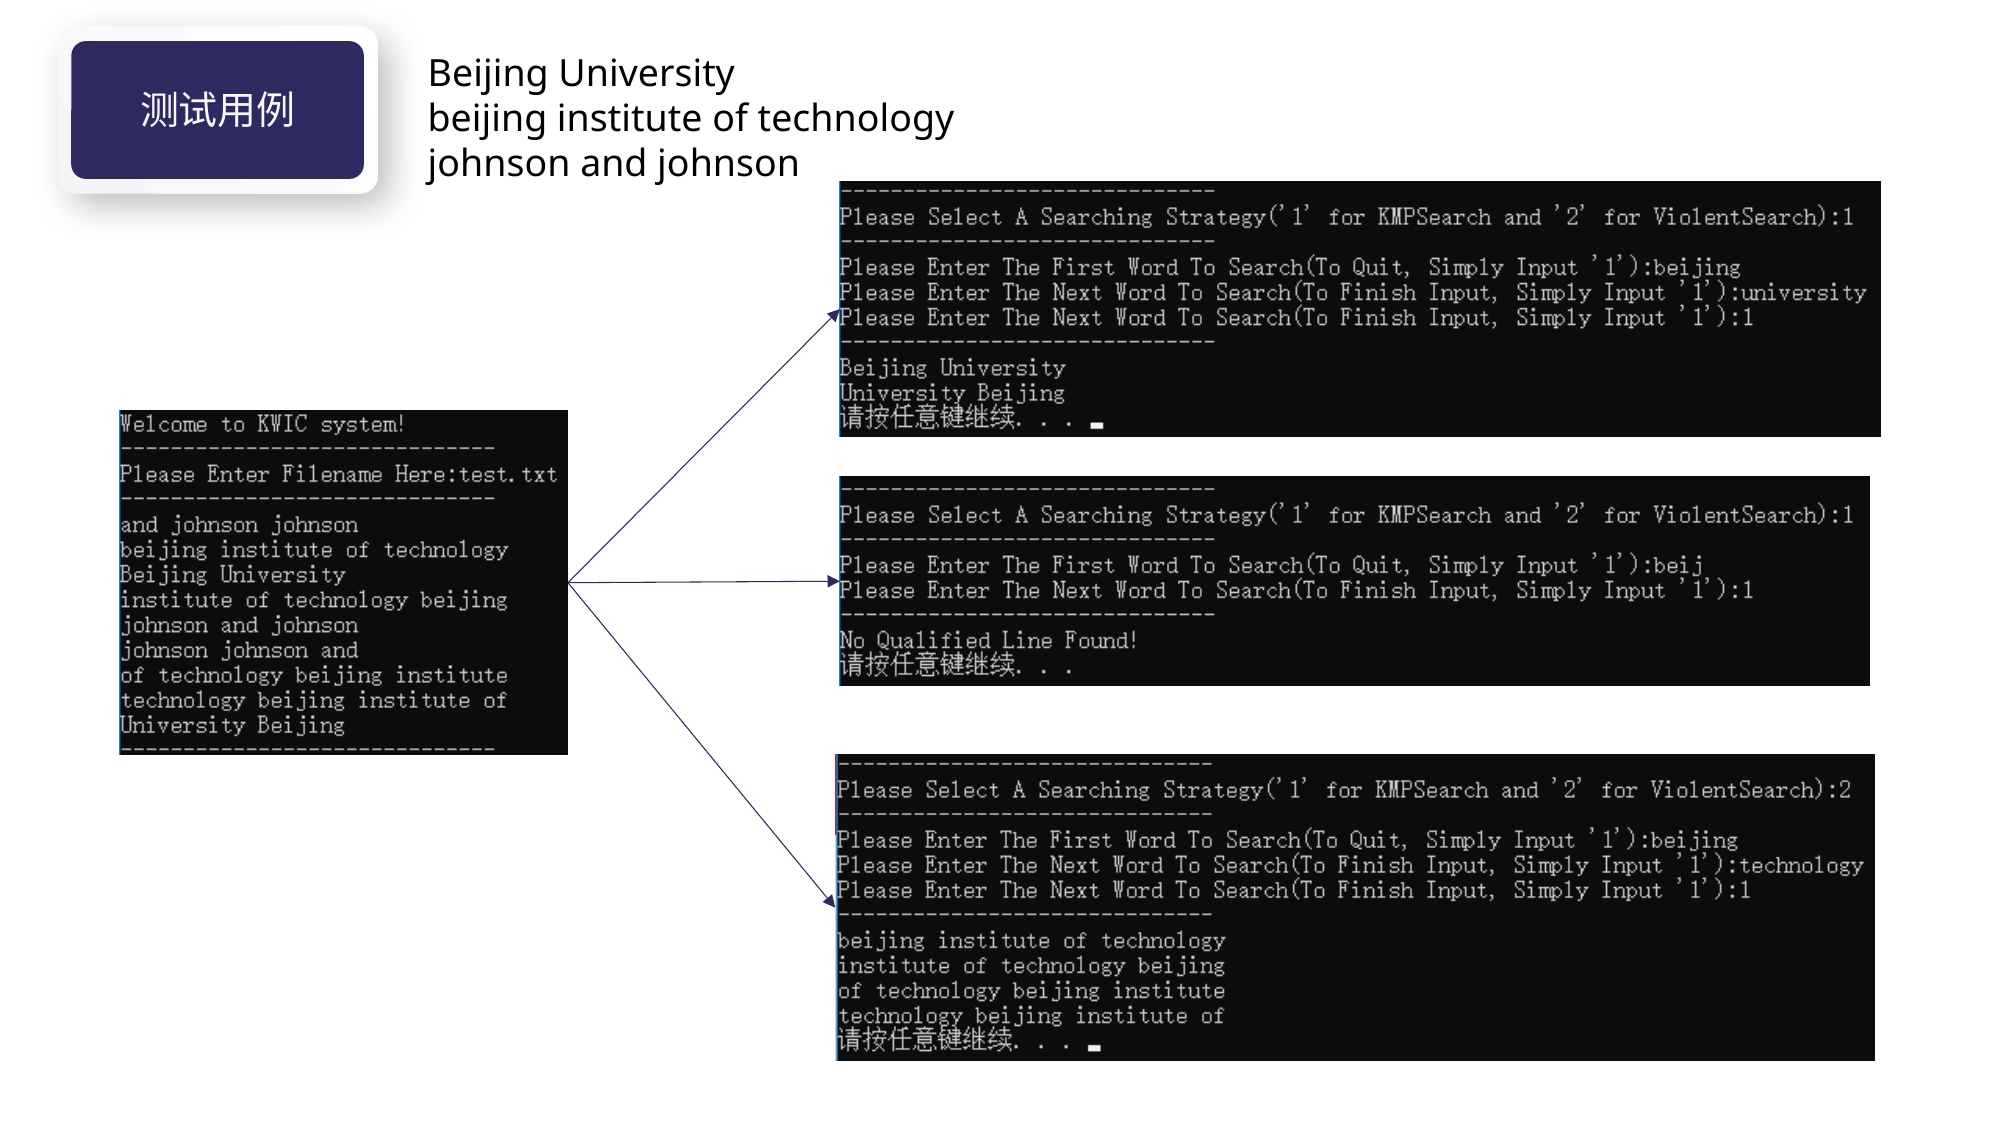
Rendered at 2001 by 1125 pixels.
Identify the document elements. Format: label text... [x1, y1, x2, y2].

picture [119, 410, 567, 755]
picture [835, 754, 1875, 1061]
picture [839, 476, 1870, 686]
text_box Beijing University beijing institute of technology johnson and johnson [413, 41, 1414, 191]
picture [839, 181, 1881, 437]
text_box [567, 309, 840, 581]
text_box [567, 582, 836, 908]
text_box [57, 26, 378, 194]
